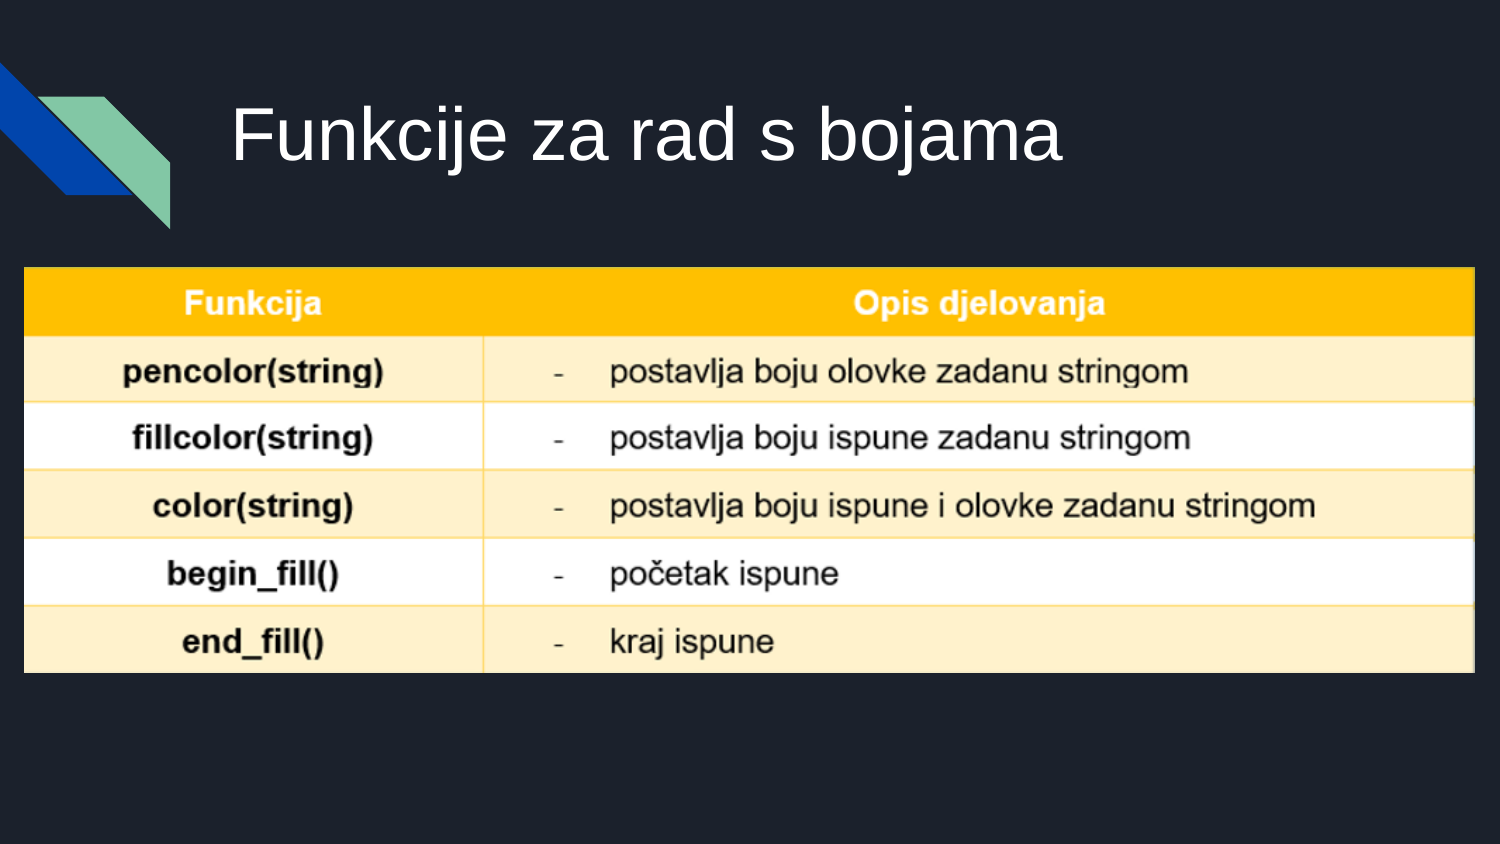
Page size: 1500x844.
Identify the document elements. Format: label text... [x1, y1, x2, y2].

title Funkcije za rad s bojama [212, 64, 1368, 215]
picture [24, 267, 1476, 674]
